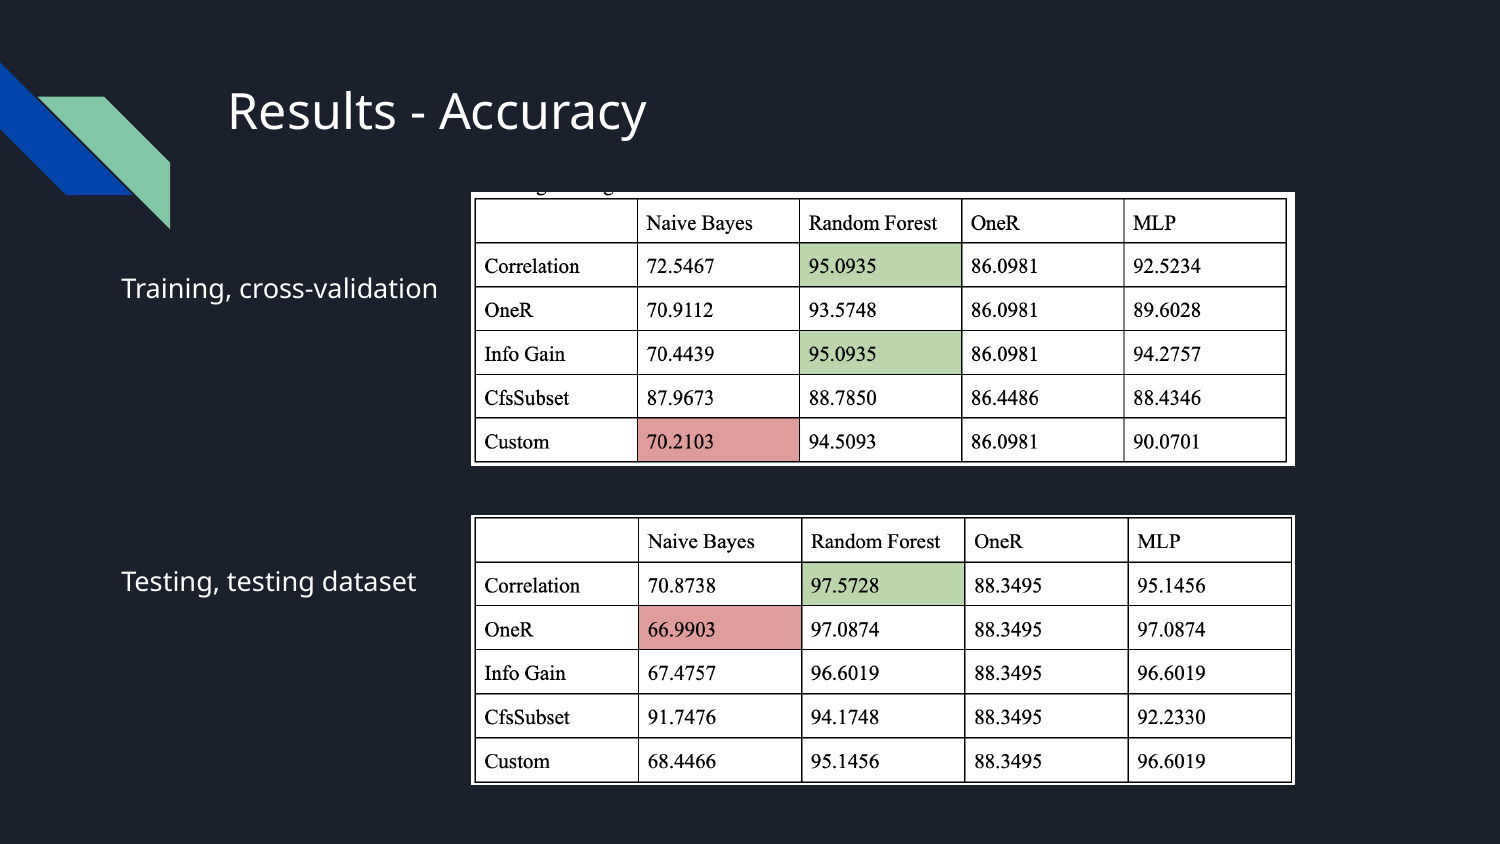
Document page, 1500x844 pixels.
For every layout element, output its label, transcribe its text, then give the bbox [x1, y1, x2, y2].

title Results - Accuracy [212, 64, 1368, 215]
picture [470, 192, 1295, 466]
text_box Training, cross-validation Testing, testing dataset [106, 256, 672, 844]
picture [470, 515, 1295, 786]
